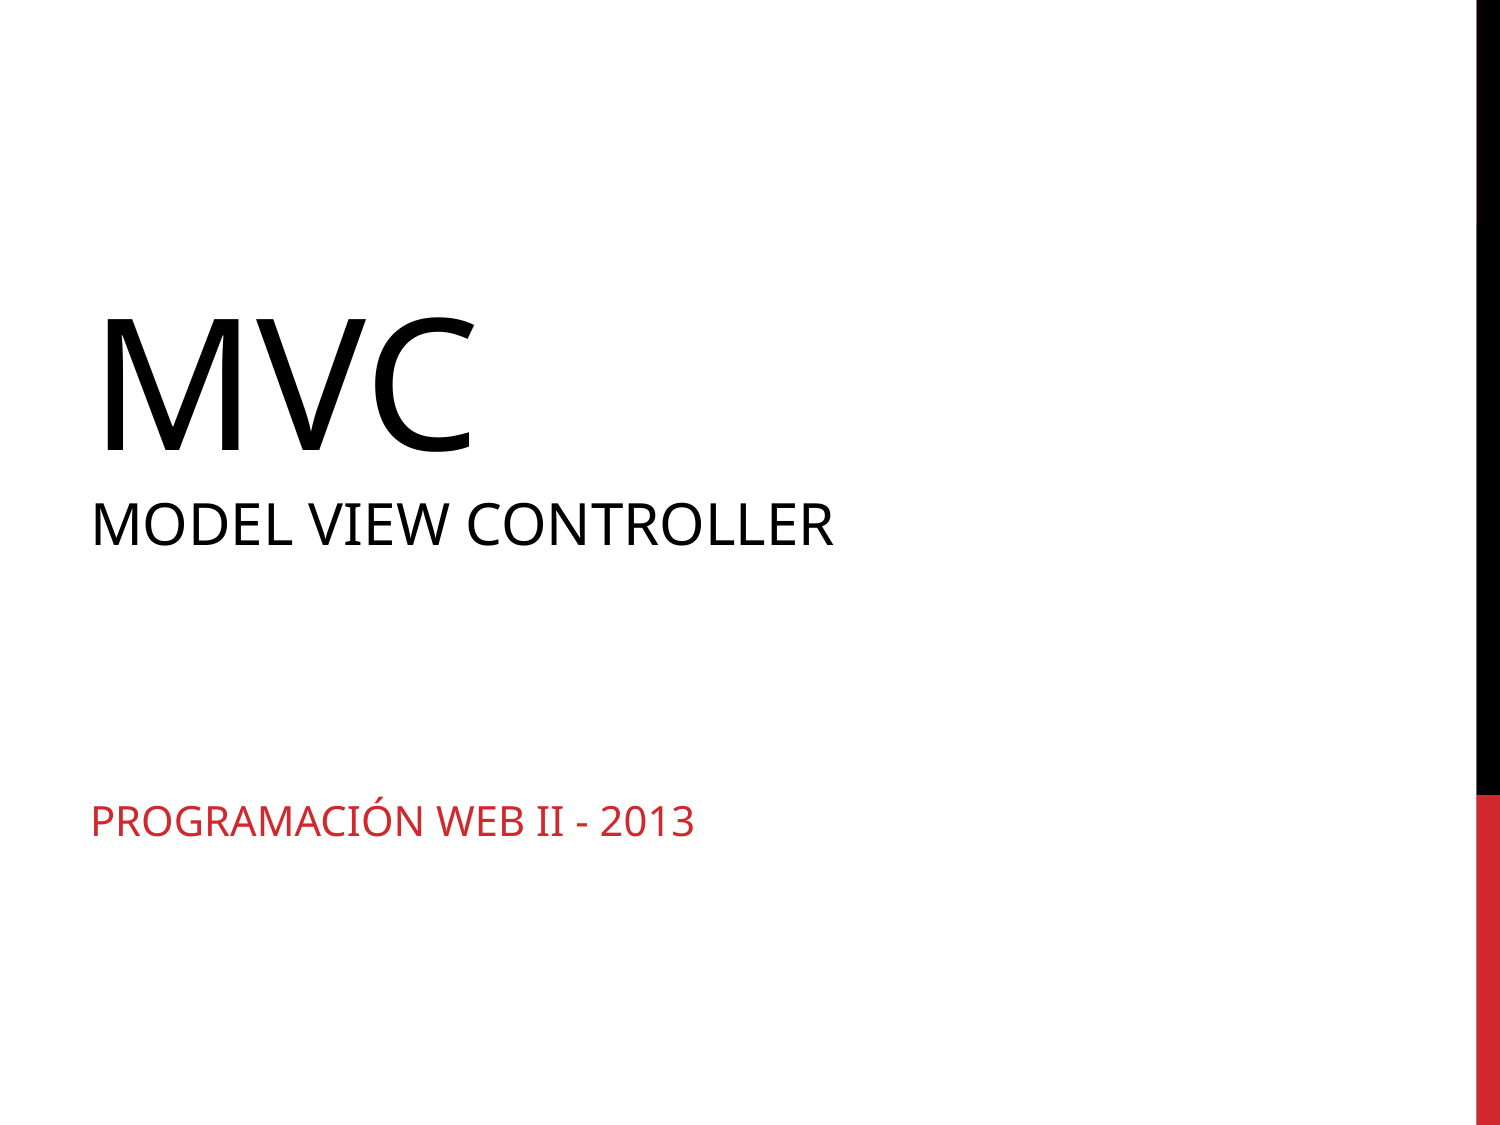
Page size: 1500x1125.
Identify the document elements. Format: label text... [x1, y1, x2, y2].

title MVC Model View Controller [75, 37, 1350, 788]
subtitle Programación Web II - 2013 [75, 787, 1200, 938]
